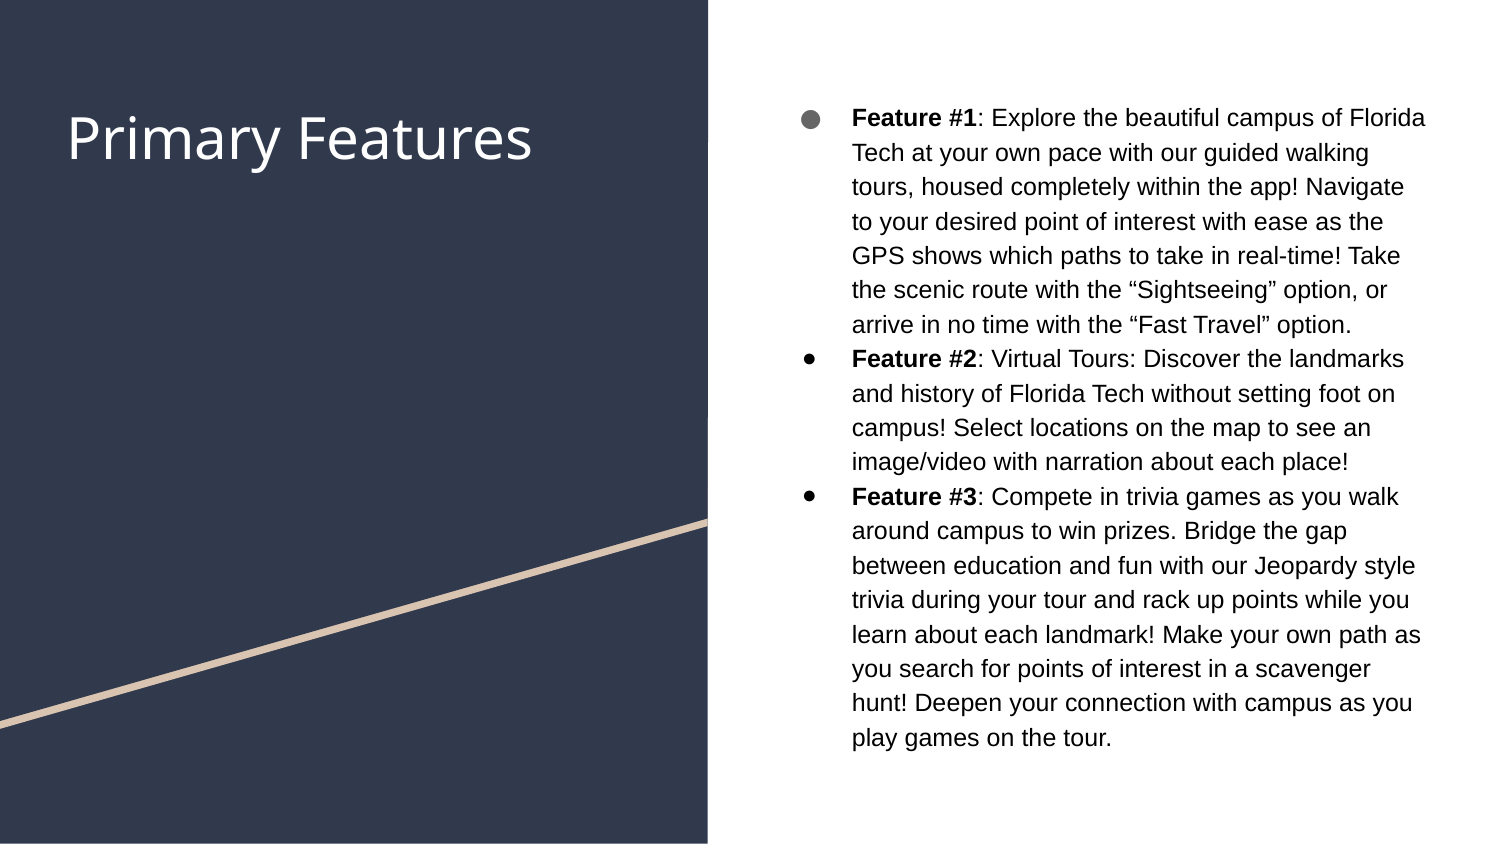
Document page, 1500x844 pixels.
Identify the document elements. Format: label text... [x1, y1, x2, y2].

title Primary Features [51, 82, 660, 494]
list Feature #1: Explore the beautiful campus of Florida Tech at your own pace with our guided walking tours, housed completely within the app! Navigate to your desired point of interest with ease as the GPS shows which paths to take in real-time! Take the scenic route with the “Sightseeing” option, or arrive in no time with the “Fast Travel” option. Feature #2: Virtual Tours: Discover the landmarks and history of Florida Tech without setting foot on campus! Select locations on the map to see an image/video with narration about each place! Feature #3: Compete in trivia games as you walk around campus to win prizes. Bridge the gap between education and fun with our Jeopardy style trivia during your tour and rack up points while you learn about each landmark! Make your own path as you search for points of interest in a scavenger hunt! Deepen your connection with campus as you play games on the tour. [761, 82, 1446, 755]
